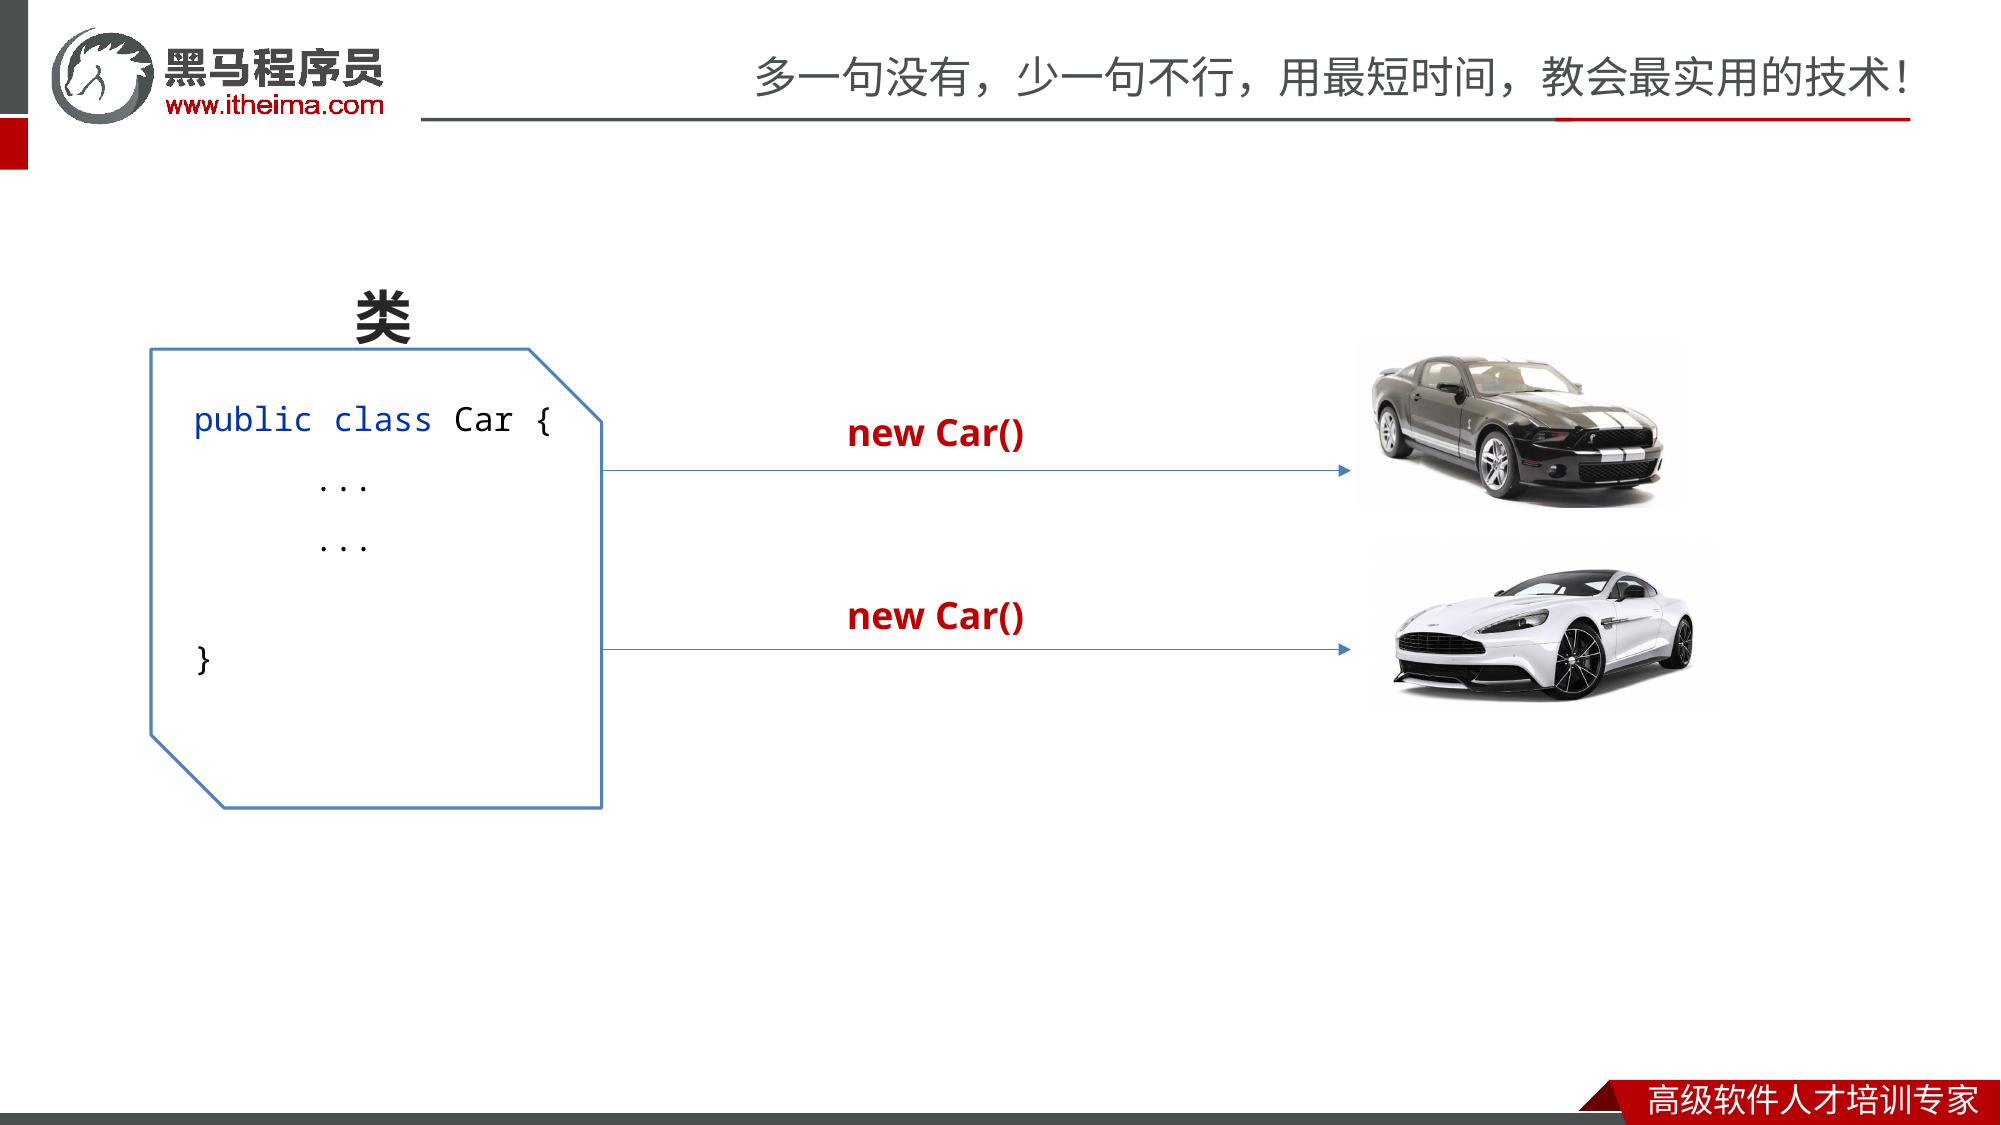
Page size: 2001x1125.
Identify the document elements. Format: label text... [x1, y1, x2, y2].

text_box 类 [339, 274, 441, 359]
picture [1355, 340, 1683, 509]
text_box new Car() [832, 401, 1160, 462]
picture [50, 26, 384, 125]
text_box public class Car { ... ... } [178, 370, 602, 685]
text_box [151, 349, 602, 808]
picture [1373, 540, 1719, 712]
text_box new Car() [832, 584, 1160, 645]
